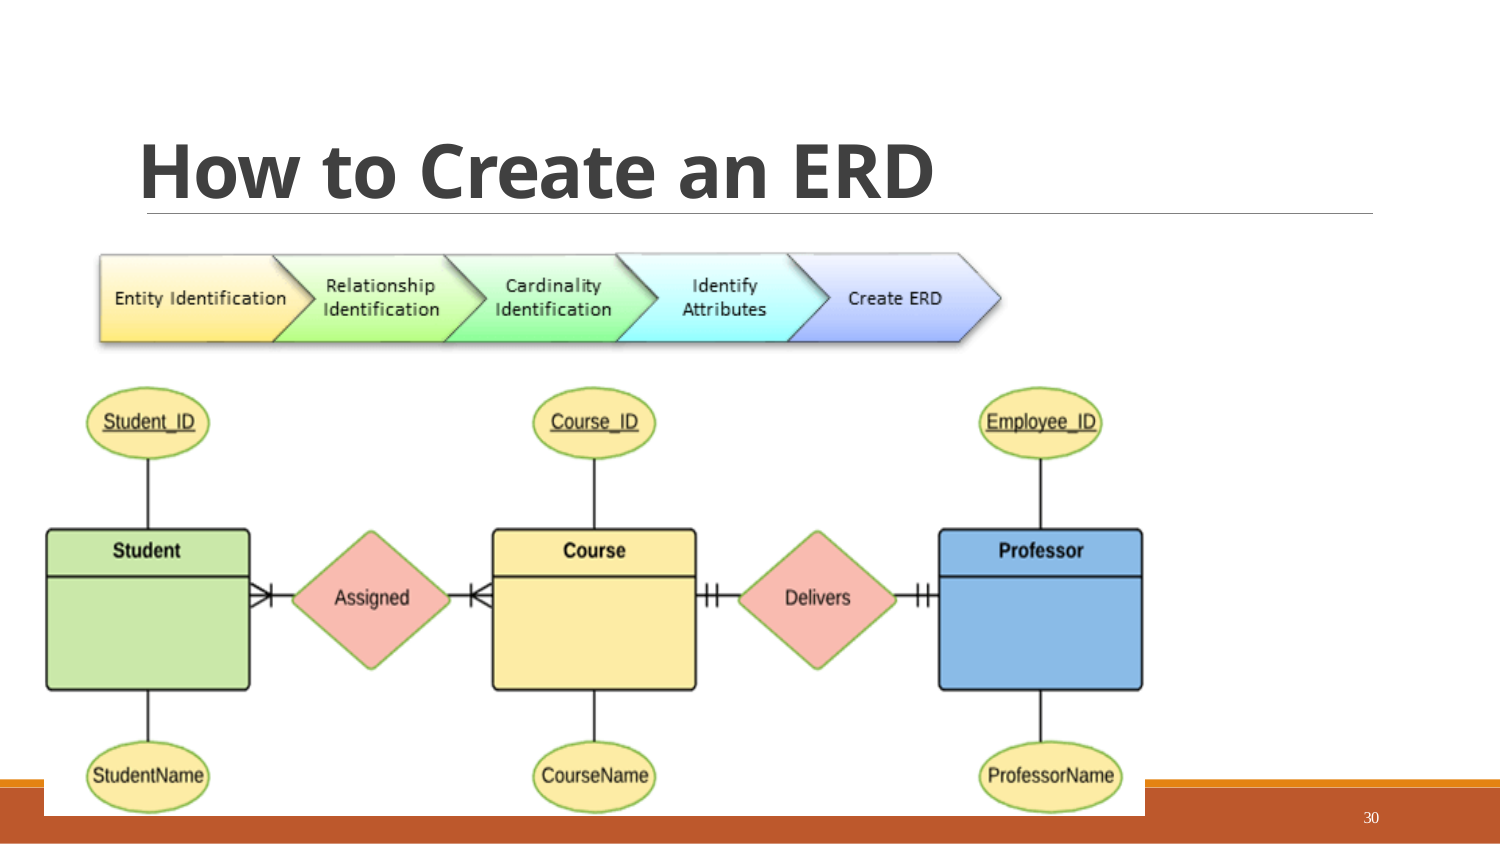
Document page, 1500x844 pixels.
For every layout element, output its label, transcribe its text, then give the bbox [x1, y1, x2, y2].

slide_number 30 [1218, 572, 1380, 844]
picture [43, 385, 1146, 817]
picture [93, 250, 1009, 354]
title How to Create an ERD [135, 0, 1373, 214]
